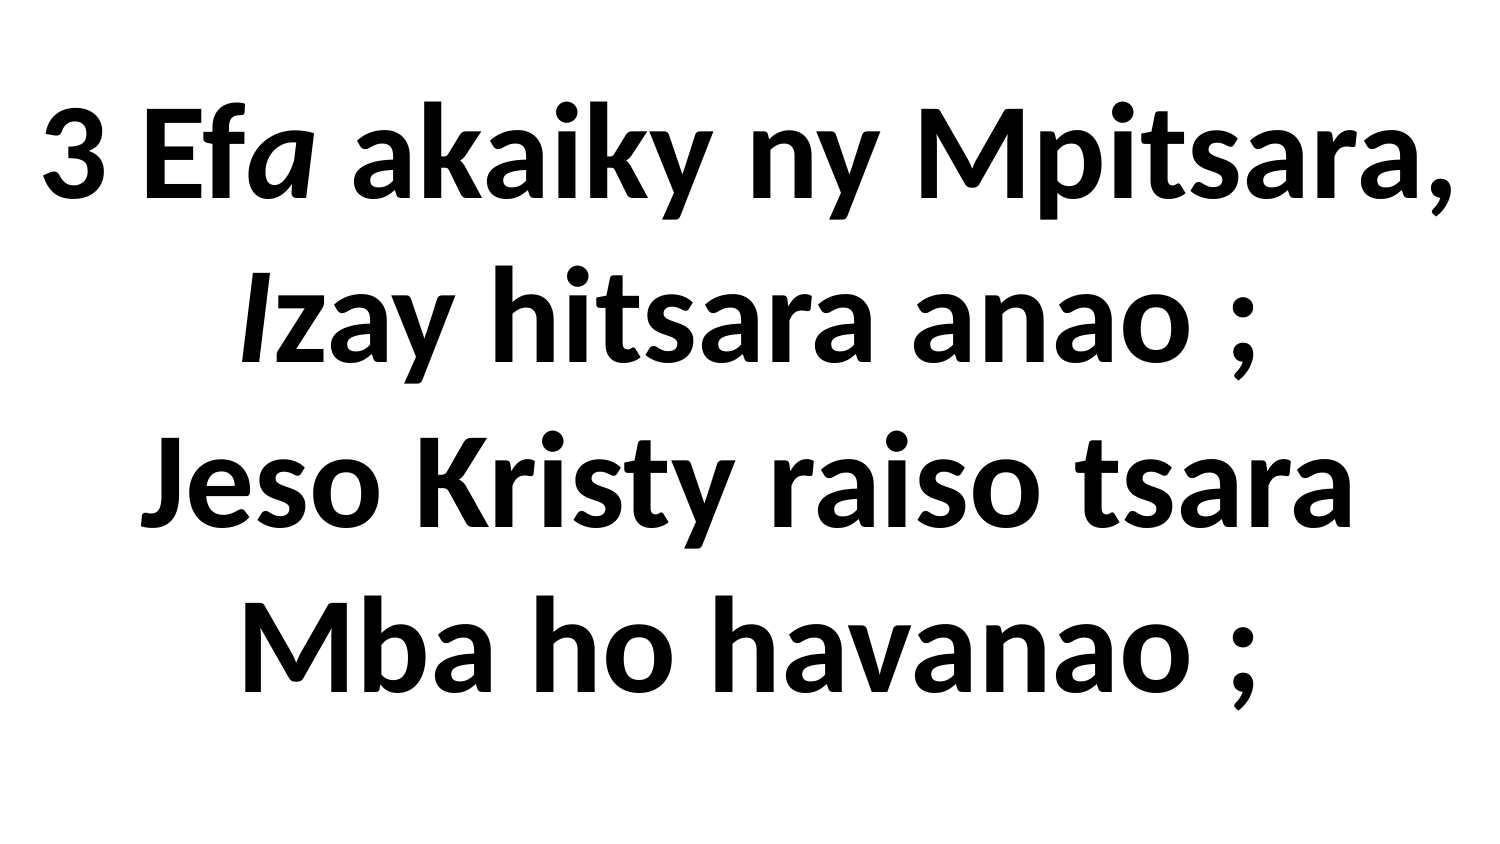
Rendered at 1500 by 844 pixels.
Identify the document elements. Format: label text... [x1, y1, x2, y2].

title 3 Efa akaiky ny Mpitsara, Izay hitsara anao ; Jeso Kristy raiso tsara Mba ho havanao ; [0, 300, 1500, 481]
